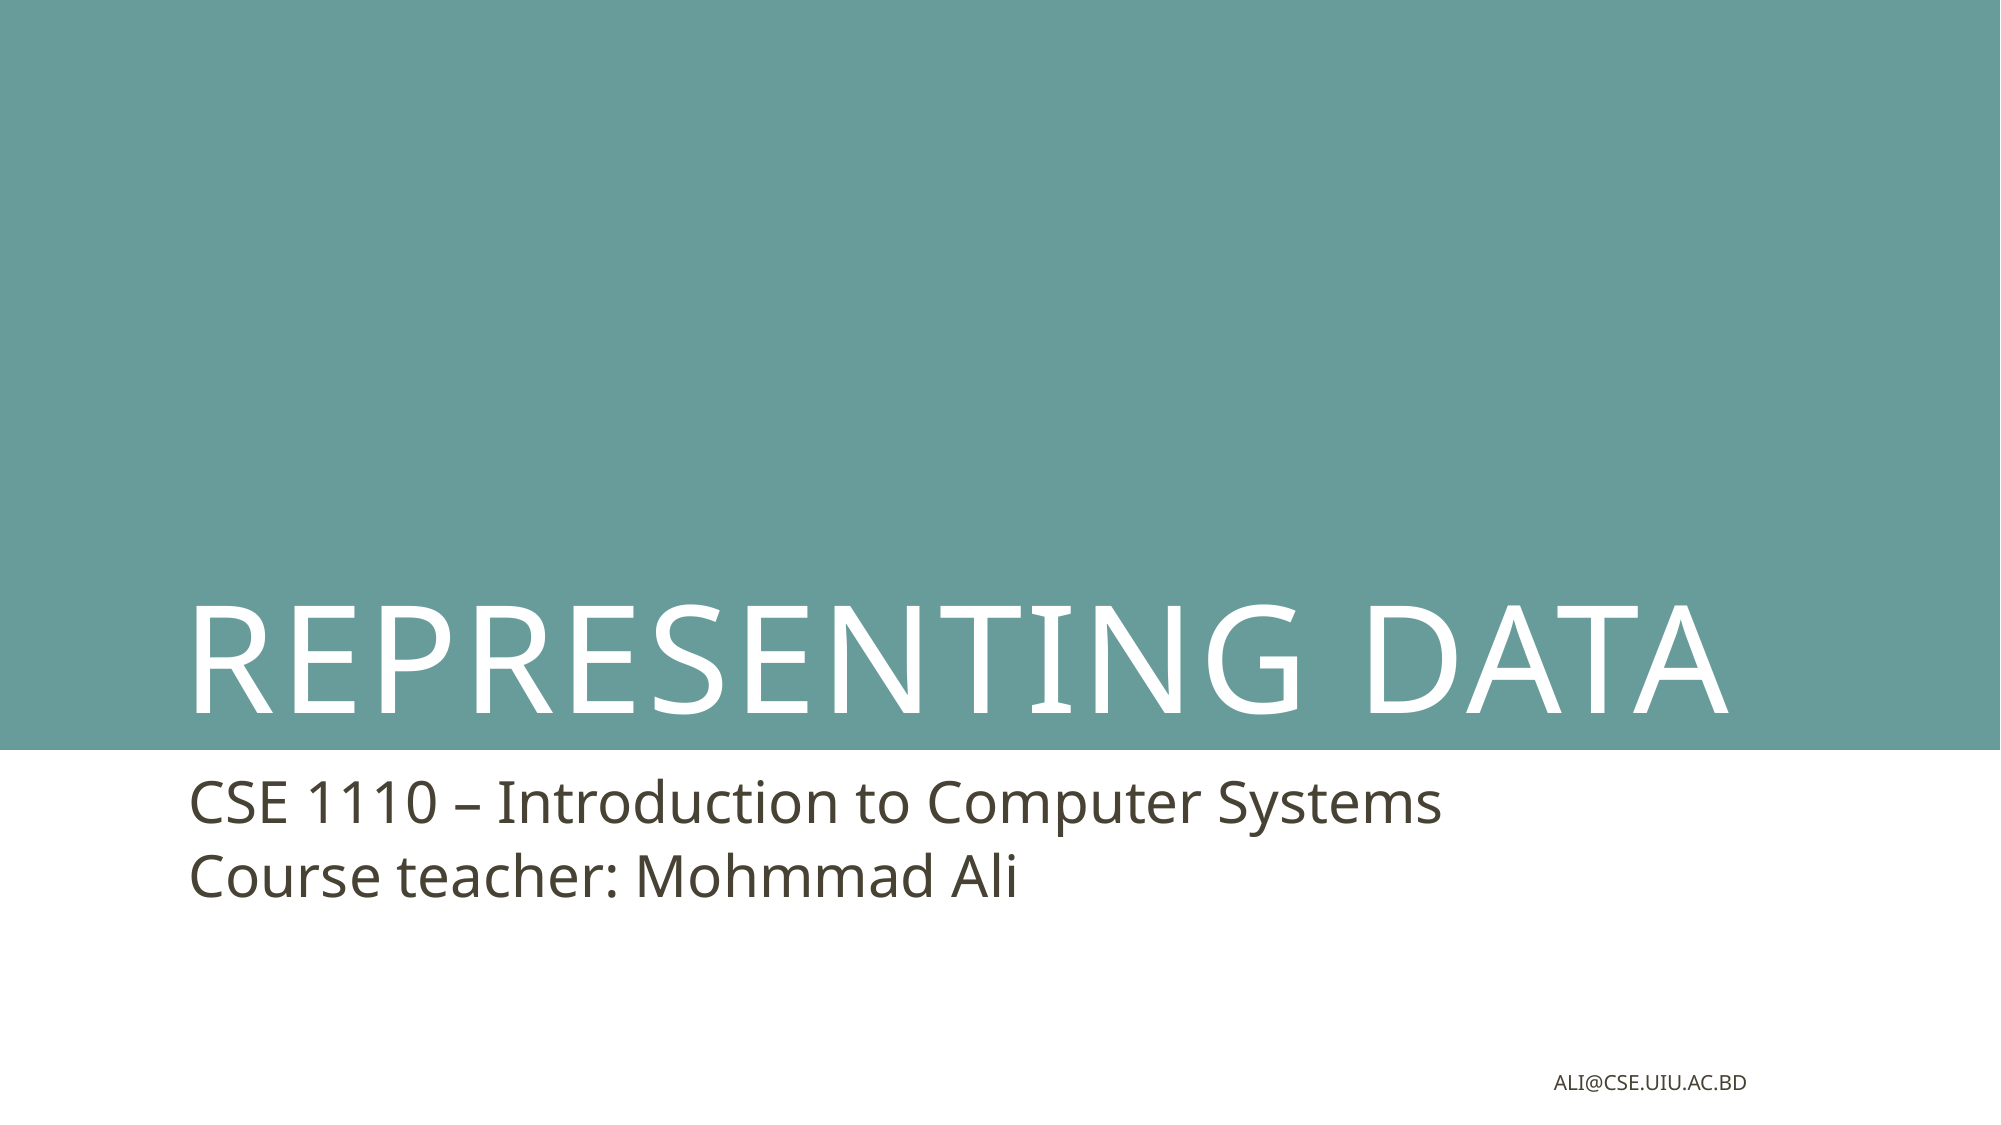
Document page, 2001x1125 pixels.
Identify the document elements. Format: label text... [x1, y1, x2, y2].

title Representing Data [168, 0, 1938, 750]
subtitle CSE 1110 – Introduction to Computer Systems Course teacher: Mohmmad Ali [168, 750, 1938, 1054]
footer ali@cse.uiu.ac.bd [794, 1061, 1763, 1107]
